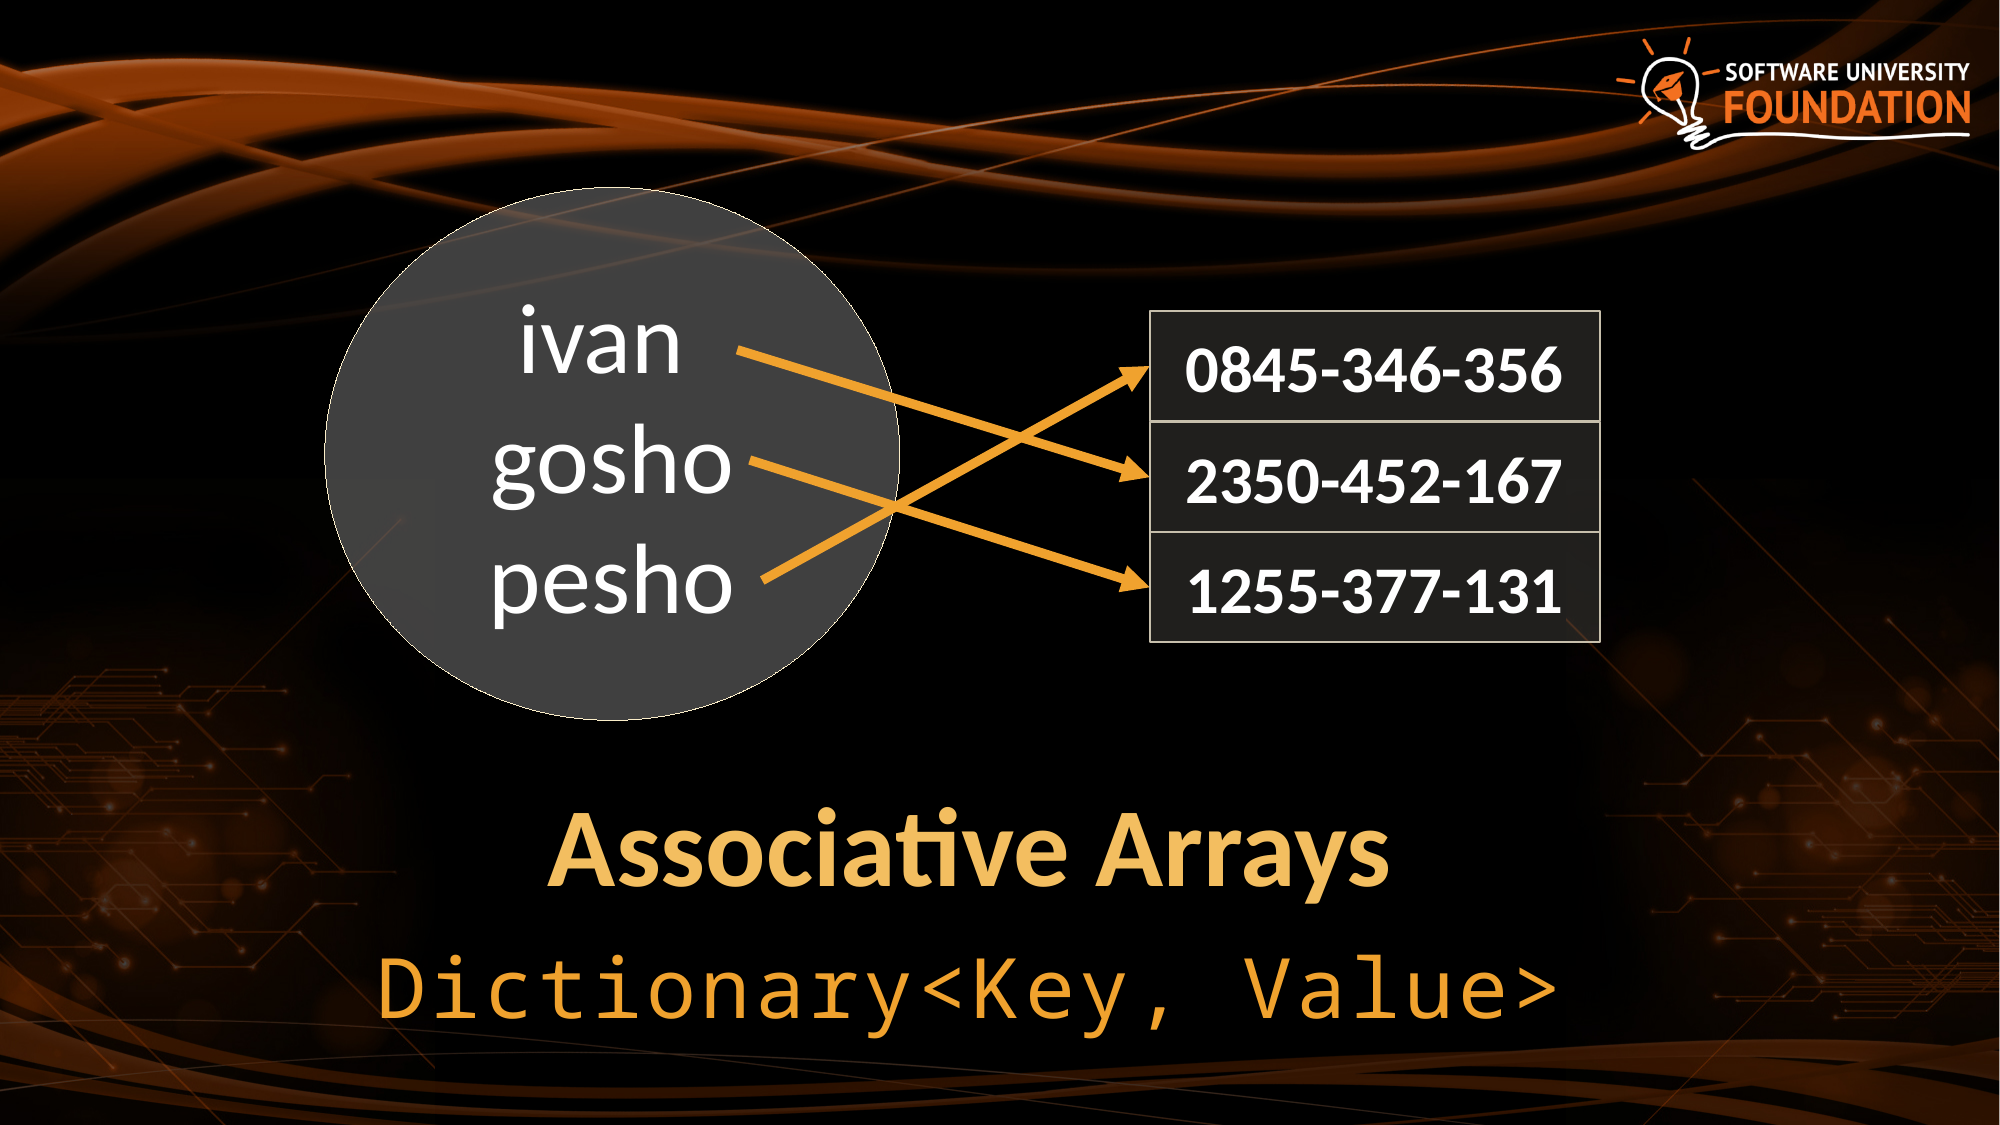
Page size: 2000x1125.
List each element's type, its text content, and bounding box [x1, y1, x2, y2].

text_box ivan gosho pesho [324, 187, 877, 721]
text_box 2350-452-167 [1150, 422, 1600, 532]
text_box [762, 366, 1150, 581]
picture [0, 0, 2000, 1125]
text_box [749, 459, 1150, 588]
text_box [737, 349, 1150, 478]
text_box 1255-377-131 [1149, 532, 1600, 643]
list Dictionary<Key, Value> [237, 924, 1704, 1038]
title Associative Arrays [237, 787, 1704, 915]
text_box 0845-346-356 [1149, 311, 1600, 421]
